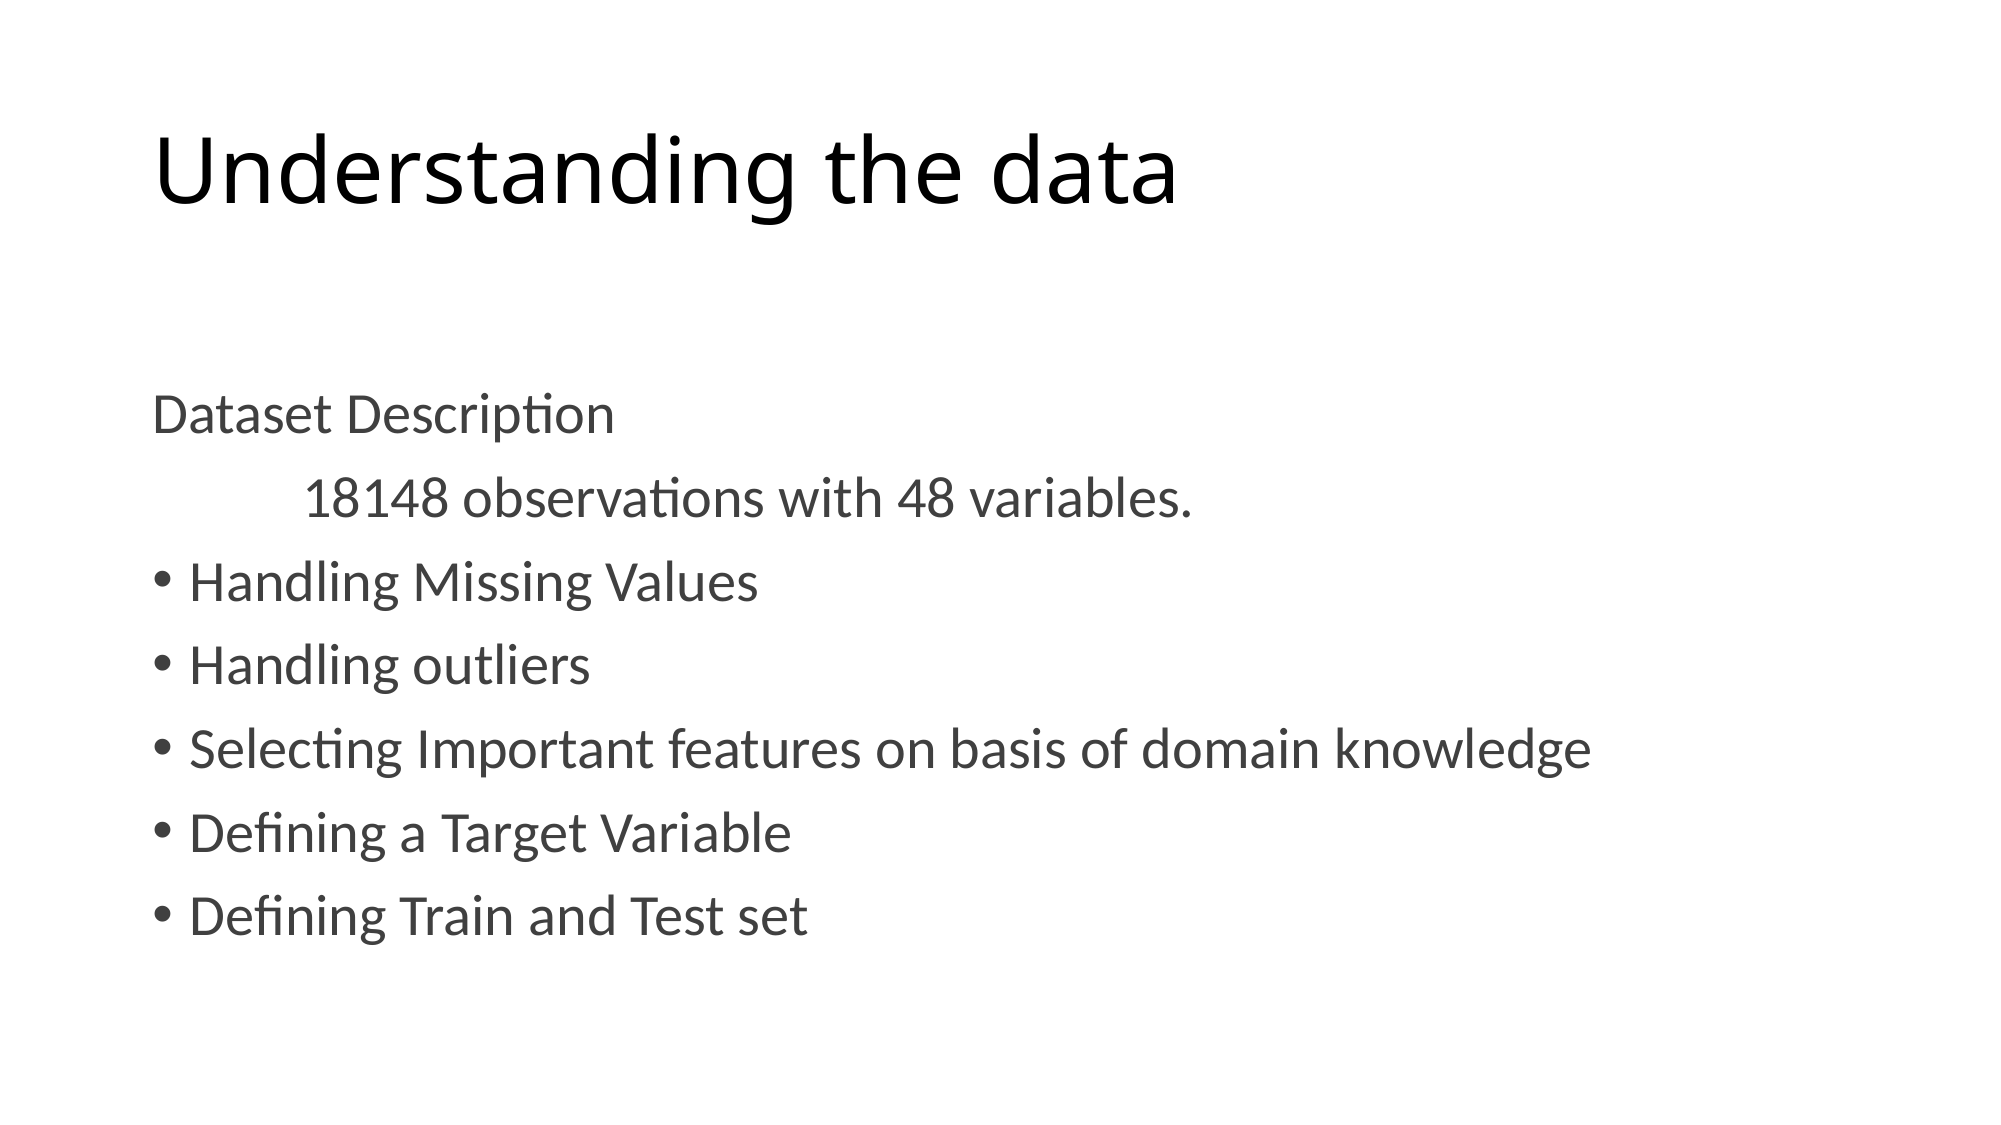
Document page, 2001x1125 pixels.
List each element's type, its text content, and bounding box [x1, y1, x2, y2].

title Understanding the data [137, 76, 1833, 272]
list Dataset Description 18148 observations with 48 variables. Handling Missing Values Handling outliers Selecting Important features on basis of domain knowledge Defining a Target Variable Defining Train and Test set [137, 375, 1895, 991]
